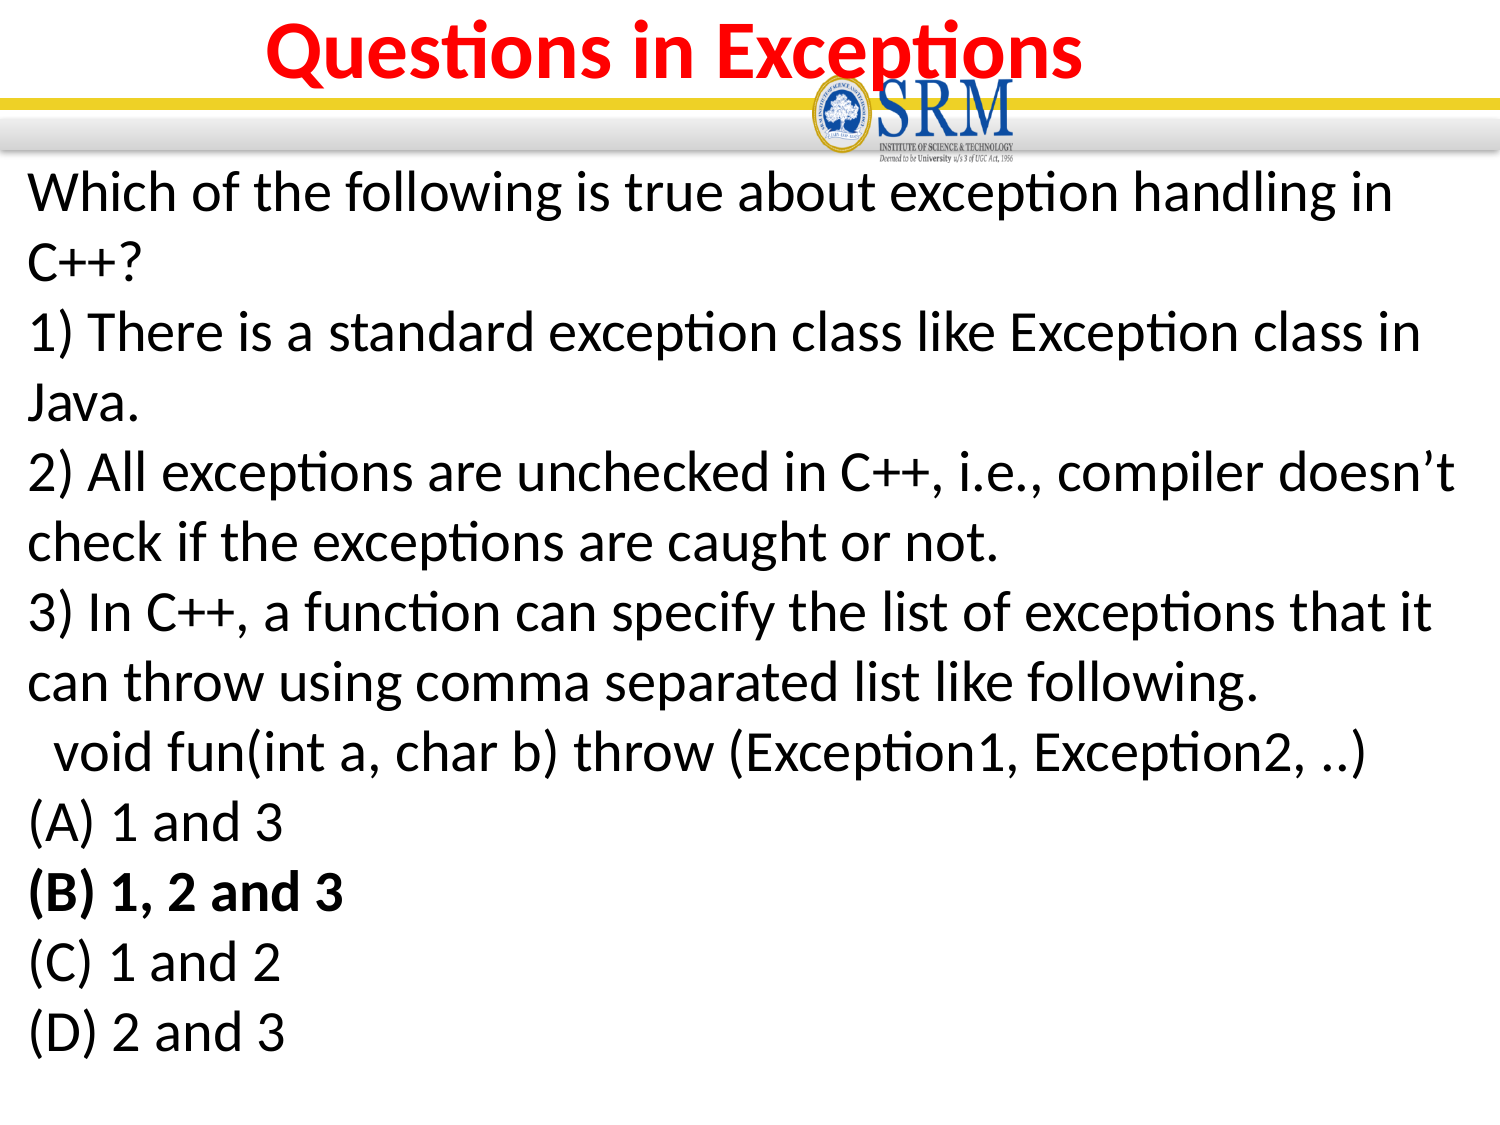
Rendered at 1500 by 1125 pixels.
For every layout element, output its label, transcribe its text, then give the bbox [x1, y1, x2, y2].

text_box Questions in Exceptions [0, 0, 1350, 138]
picture [812, 138, 1013, 145]
text_box Which of the following is true about exception handling in C++? 1) There is a standard exception class like Exception class in Java. 2) All exceptions are unchecked in C++, i.e., compiler doesn’t check if the exceptions are caught or not. 3) In C++, a function can specify the list of exceptions that it can throw using comma separated list like following. void fun(int a, char b) throw (Exception1, Exception2, ..) (A) 1 and 3 (B) 1, 2 and 3 (C) 1 and 2 (D) 2 and 3 [12, 145, 1475, 1080]
